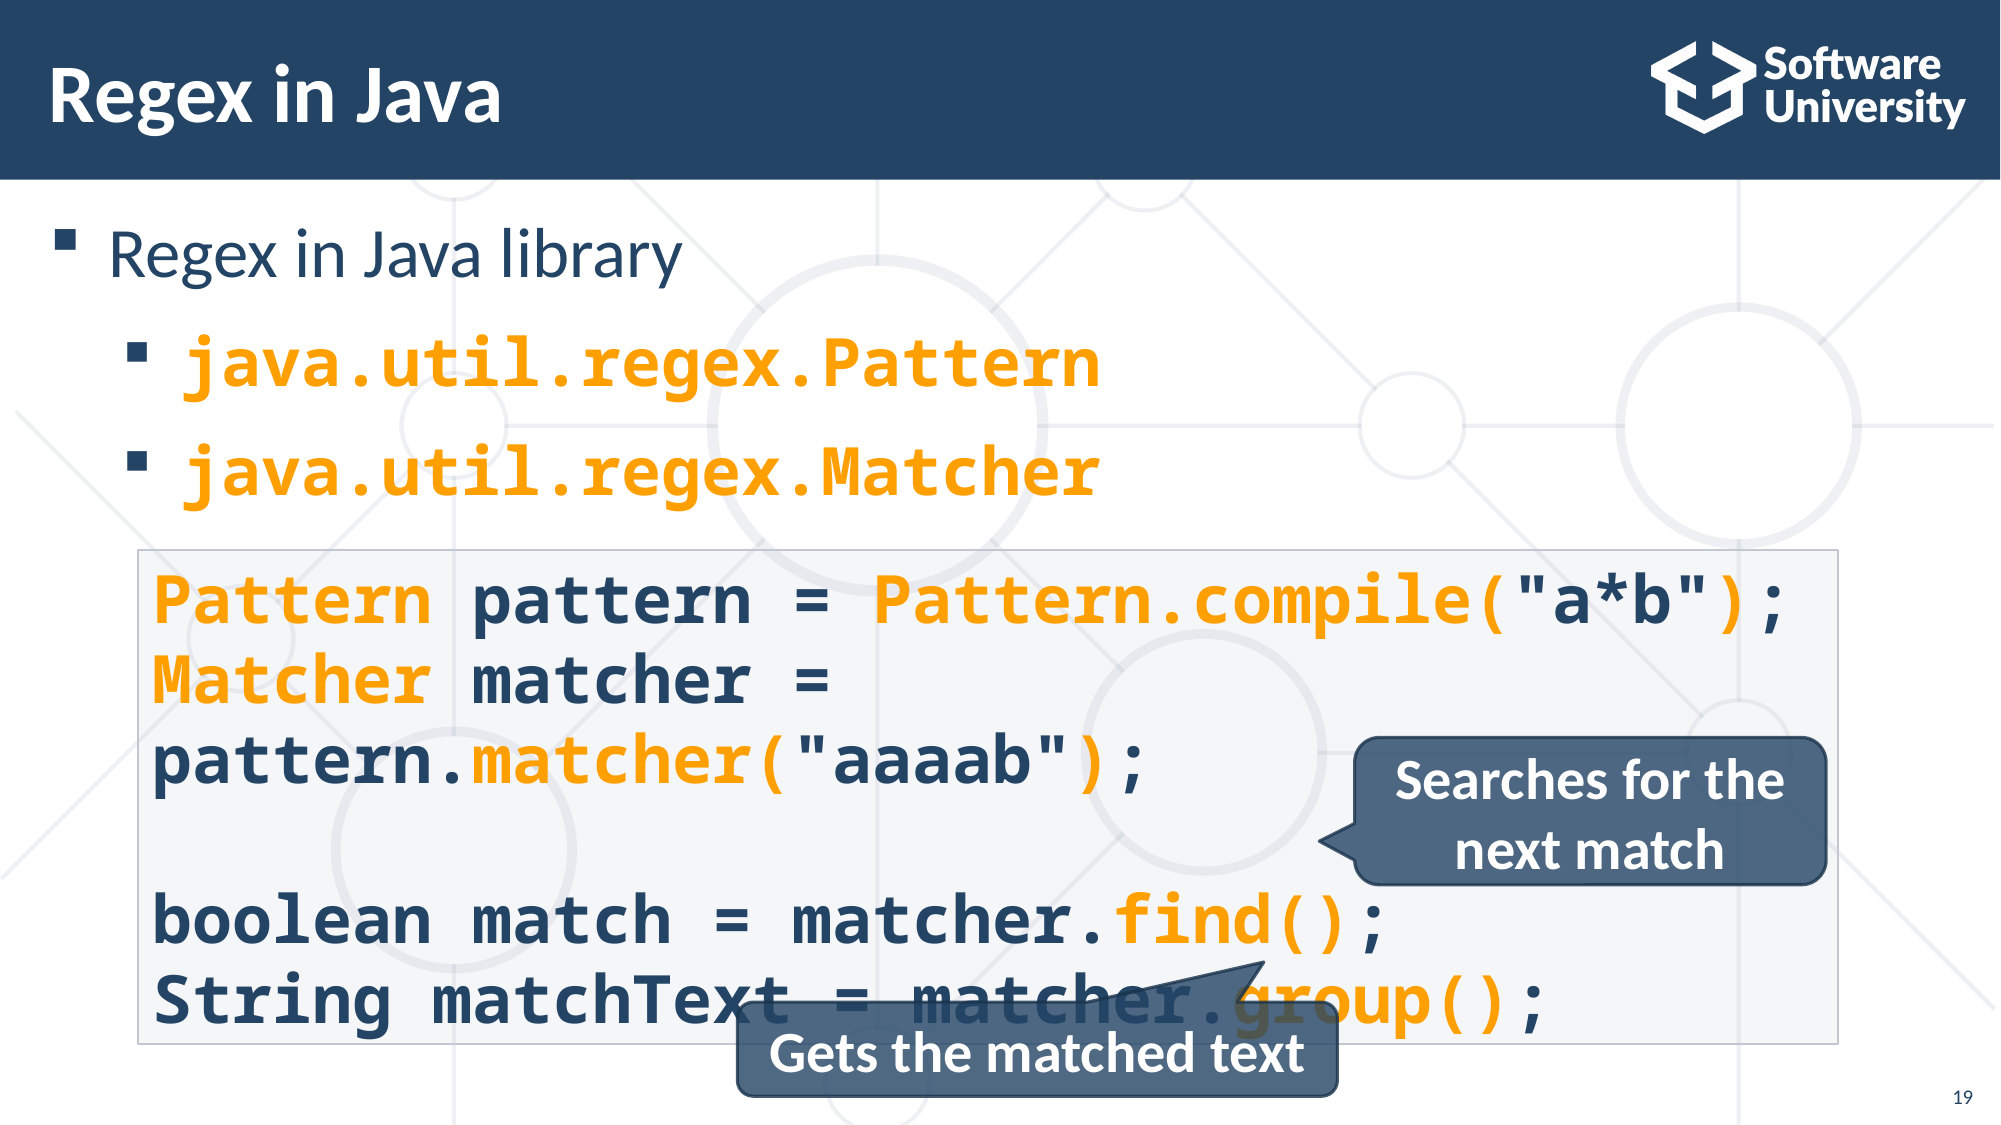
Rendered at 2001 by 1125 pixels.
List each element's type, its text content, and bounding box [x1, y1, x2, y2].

text_box Searches for the next match [1317, 735, 1829, 887]
picture [1651, 41, 1966, 134]
list Regex in Java library java.util.regex.Pattern java.util.regex.Matcher [31, 196, 1970, 1071]
text_box Gets the matched text [735, 959, 1340, 1099]
title Regex in Java [31, 16, 1625, 162]
slide_number 19 [1927, 1067, 1989, 1117]
text_box Pattern pattern = Pattern.compile("a*b"); Matcher matcher = pattern.matcher("aaaab"); boolean match = matcher.find(); String matchText = matcher.group(); [137, 549, 1838, 1045]
